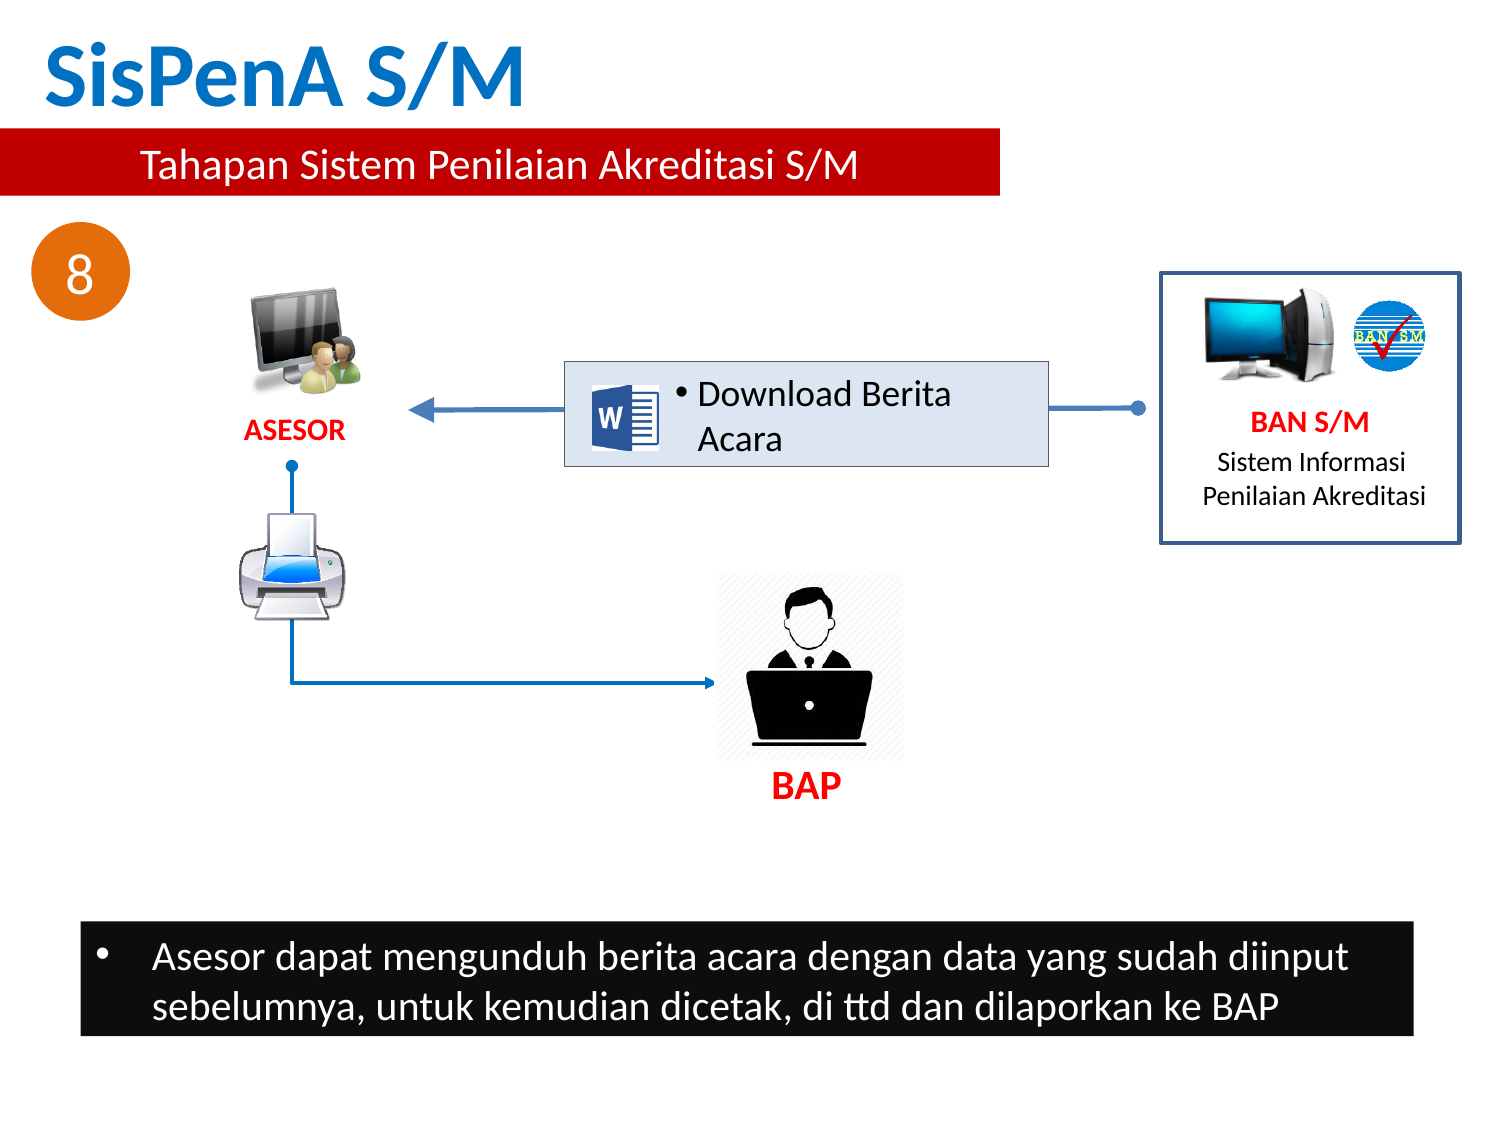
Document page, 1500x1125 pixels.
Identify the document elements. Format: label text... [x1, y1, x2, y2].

picture [714, 571, 904, 761]
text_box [664, 407, 1139, 411]
text_box Download Berita Acara [564, 361, 1049, 406]
text_box [290, 478, 709, 690]
picture [234, 509, 349, 624]
text_box Tahapan Sistem Penilaian Akreditasi S/M [0, 128, 1000, 196]
text_box [286, 454, 317, 505]
picture [592, 385, 659, 451]
text_box BAP [726, 768, 897, 815]
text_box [407, 407, 587, 411]
text_box SisPenA S/M [29, 7, 632, 132]
text_box 8 [31, 221, 131, 321]
text_box ASESOR [229, 401, 361, 454]
picture [247, 280, 362, 395]
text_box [1160, 266, 1460, 544]
text_box Download Berita Acara [564, 420, 1049, 467]
text_box Asesor dapat mengunduh berita acara dengan data yang sudah diinput sebelumnya, untuk kemudian dicetak, di ttd dan dilaporkan ke BAP [80, 921, 1414, 1037]
